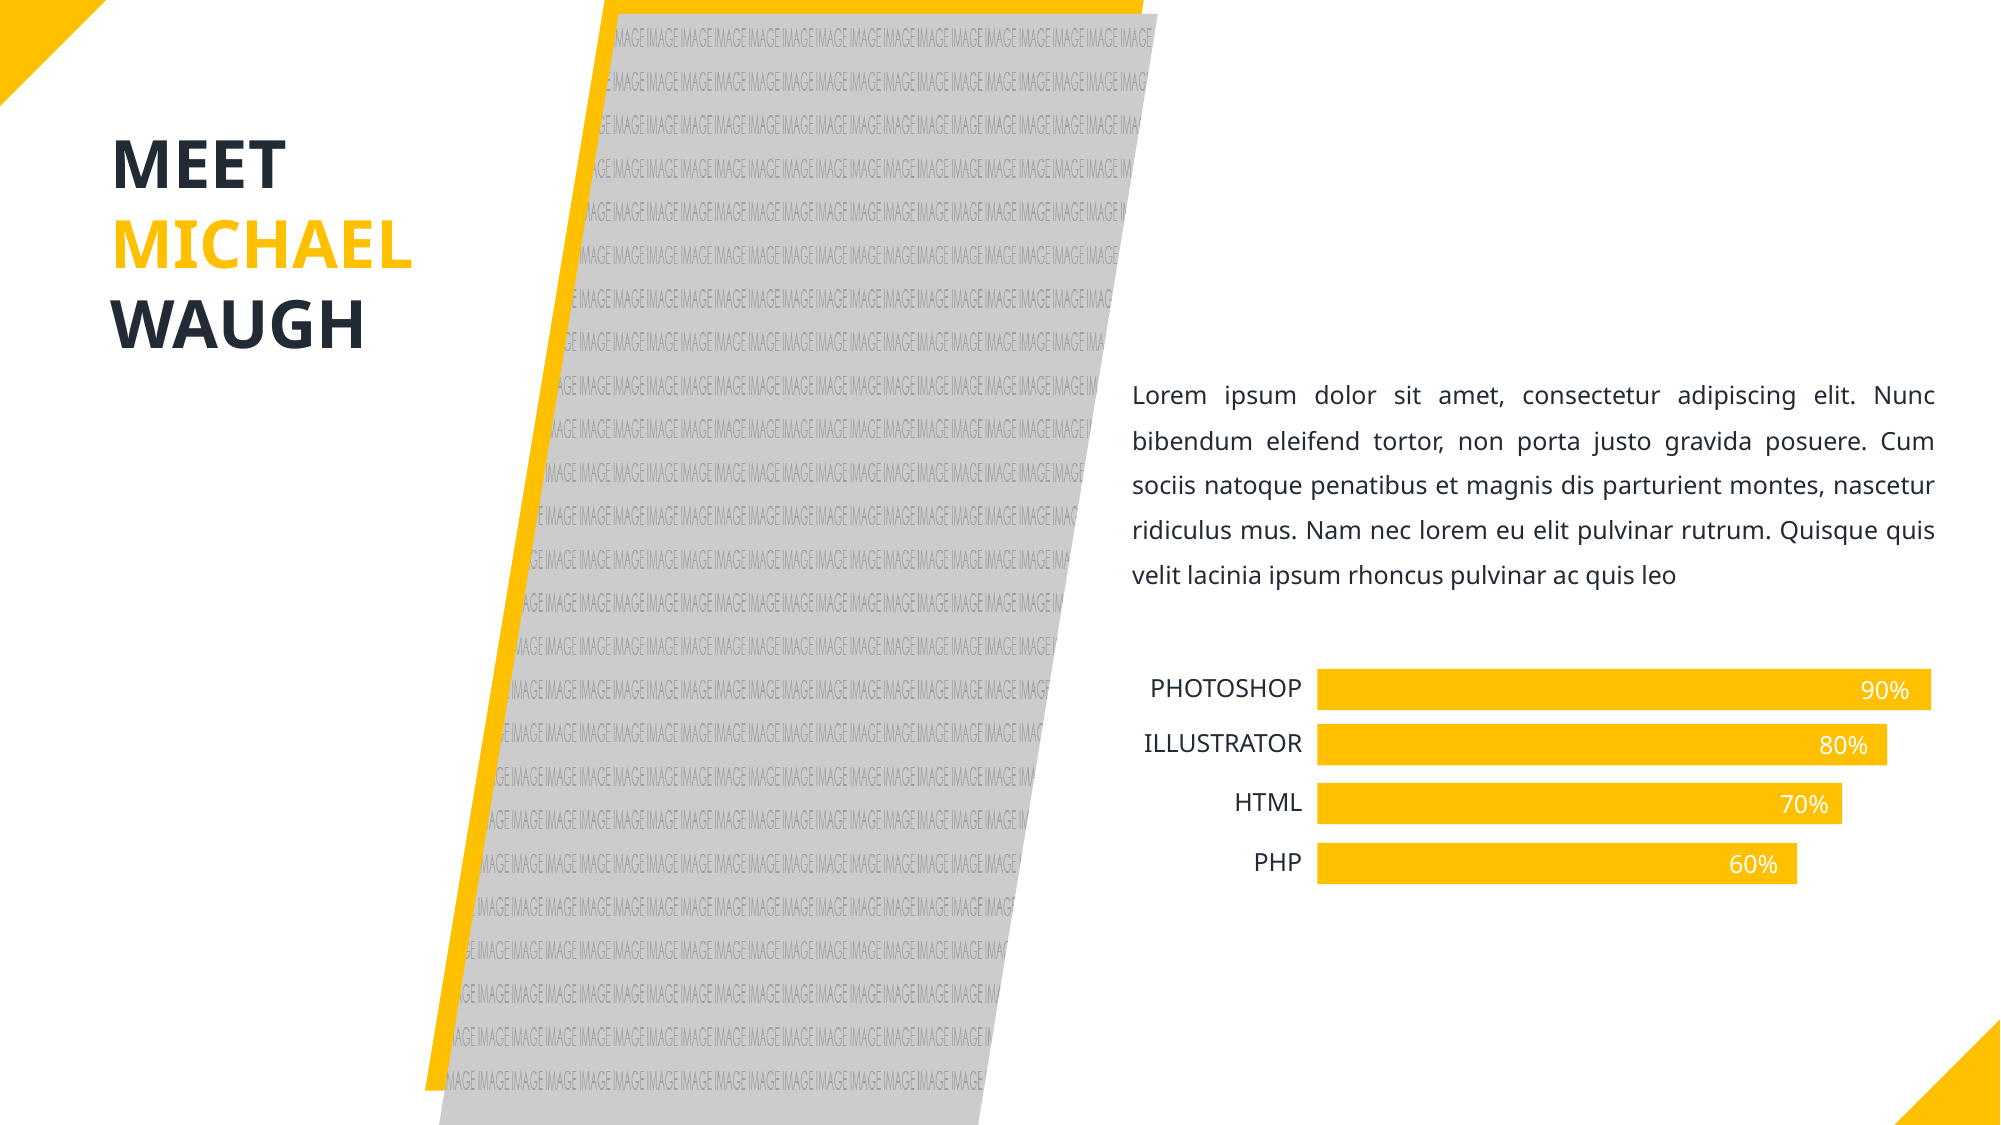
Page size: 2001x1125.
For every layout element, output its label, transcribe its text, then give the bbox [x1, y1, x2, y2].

text_box [423, 370, 559, 1092]
text_box MEET MICHAEL WAUGH [95, 114, 1307, 370]
text_box [601, 12, 1160, 114]
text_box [1117, 665, 1932, 713]
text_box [1117, 839, 1798, 887]
text_box [438, 370, 1102, 1125]
text_box Lorem ipsum dolor sit amet, consectetur adipiscing elit. Nunc bibendum eleifend tortor, non porta justo gravida posuere. Cum sociis natoque penatibus et magnis dis parturient montes, nascetur ridiculus mus. Nam nec lorem eu elit pulvinar rutrum. Quisque quis velit lacinia ipsum rhoncus pulvinar ac quis leo [1117, 357, 1952, 597]
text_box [1117, 720, 1888, 768]
text_box [584, 0, 1145, 114]
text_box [1117, 779, 1844, 827]
